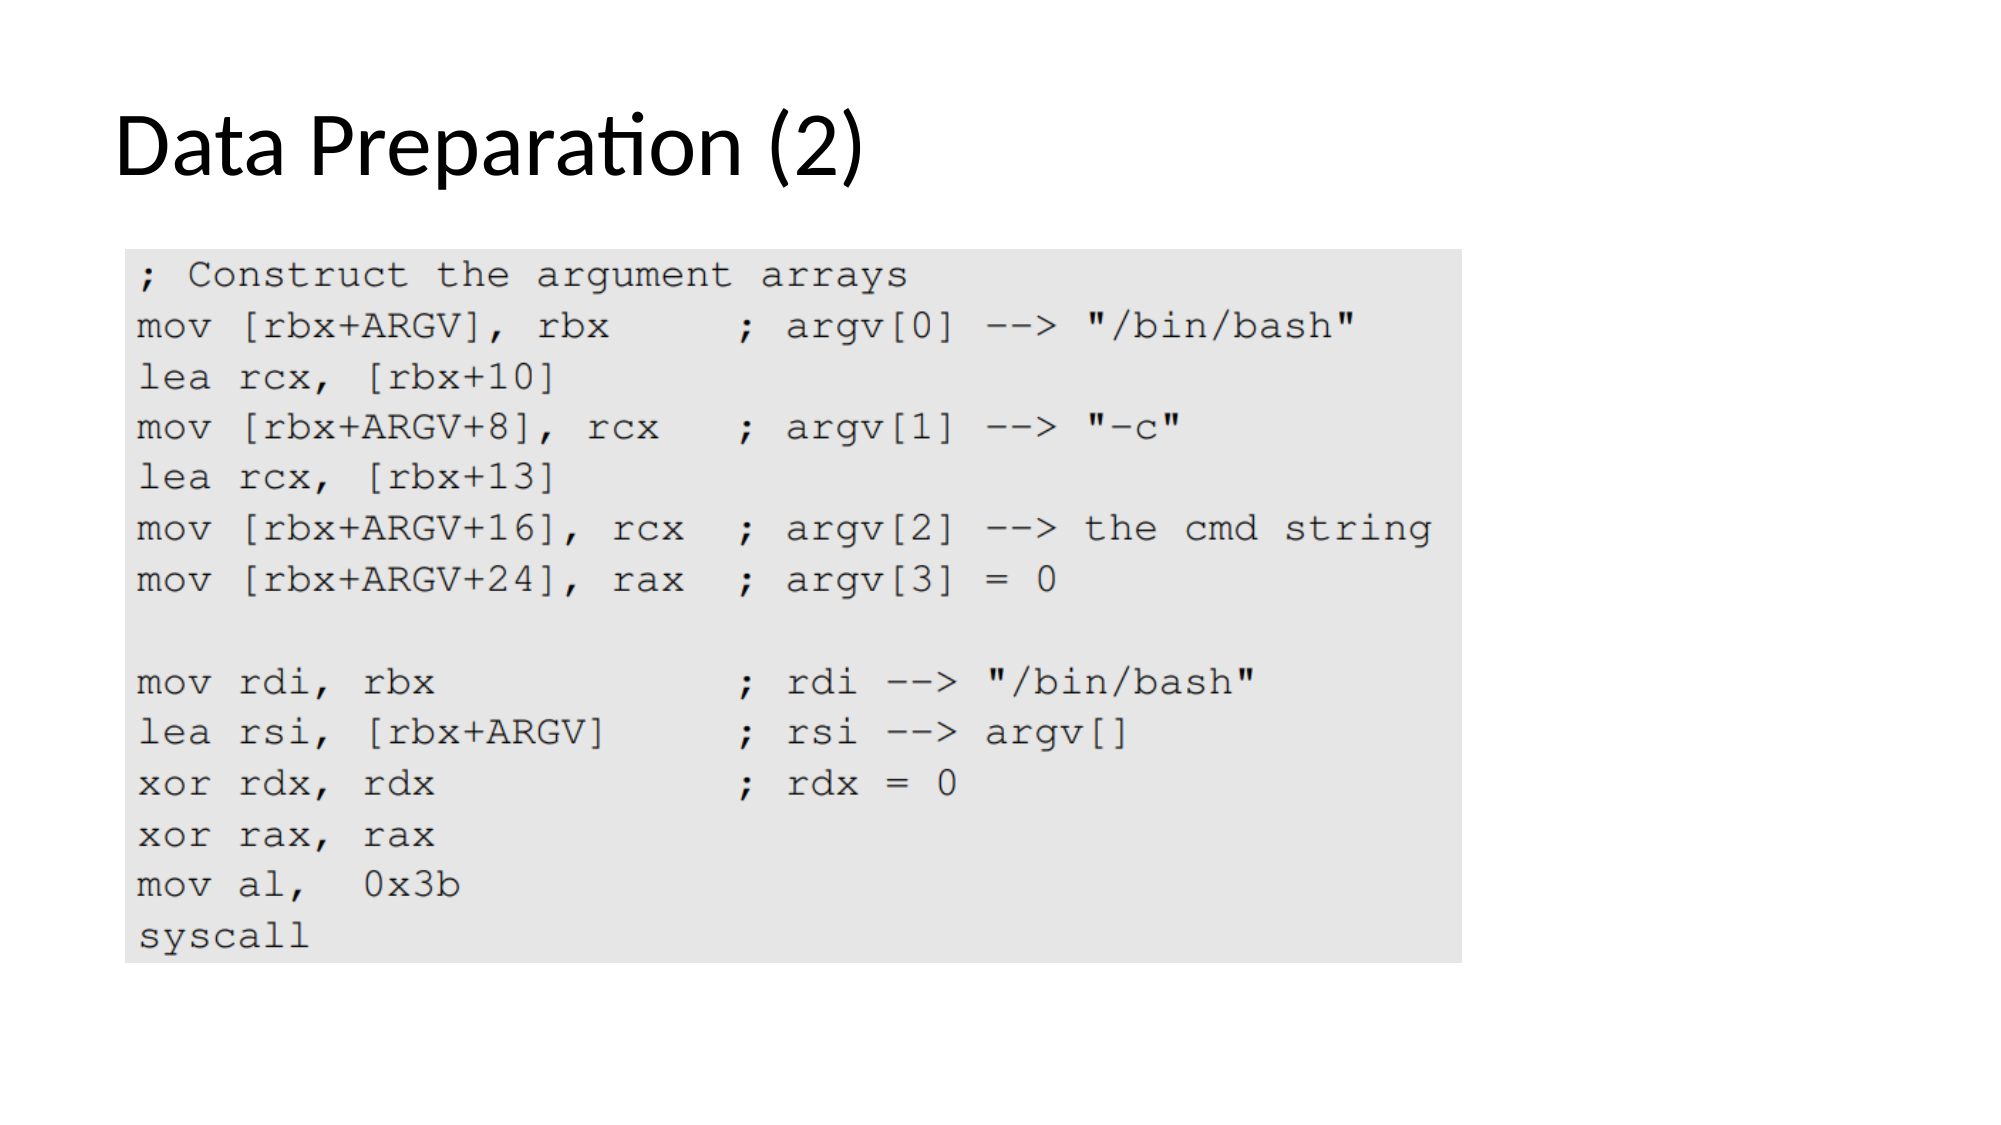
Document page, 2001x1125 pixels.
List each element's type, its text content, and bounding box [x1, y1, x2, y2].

picture [124, 249, 1463, 963]
title Data Preparation (2) [99, 45, 1900, 233]
